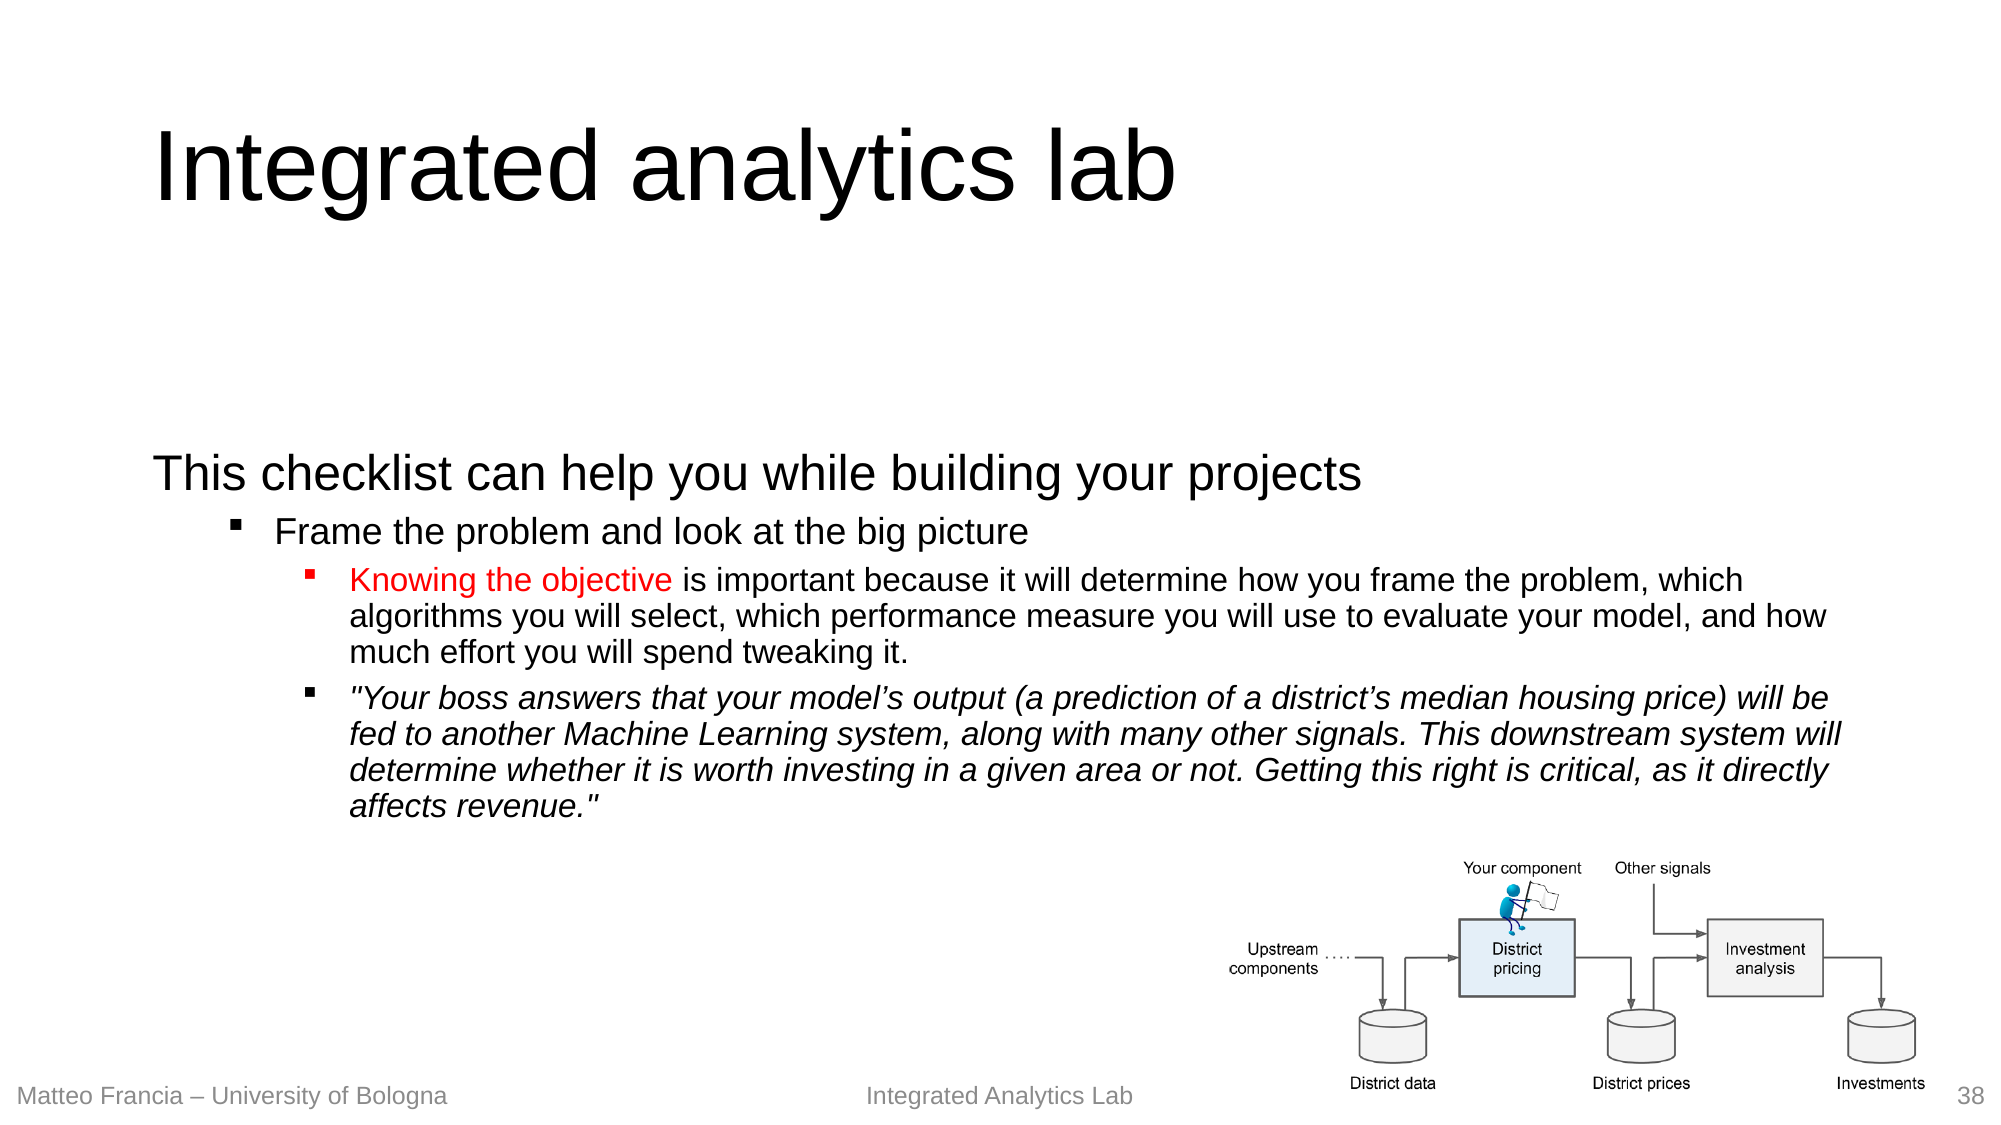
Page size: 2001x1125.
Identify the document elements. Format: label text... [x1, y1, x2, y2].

title Integrated analytics lab [137, 59, 1863, 278]
list This checklist can help you while building your projects Frame the problem and look at the big picture Knowing the objective is important because it will determine how you frame the problem, which algorithms you will select, which performance measure you will use to evaluate your model, and how much effort you will spend tweaking it. "Your boss answers that your model’s output (a prediction of a district’s median housing price) will be fed to another Machine Learning system, along with many other signals. This downstream system will determine whether it is worth investing in a given area or not. Getting this right is critical, as it directly affects revenue." [137, 278, 1863, 993]
footer Matteo Francia – University of Bologna [0, 1065, 466, 1125]
slide_number 38 [1550, 1065, 2000, 1125]
picture [1219, 852, 1930, 1095]
